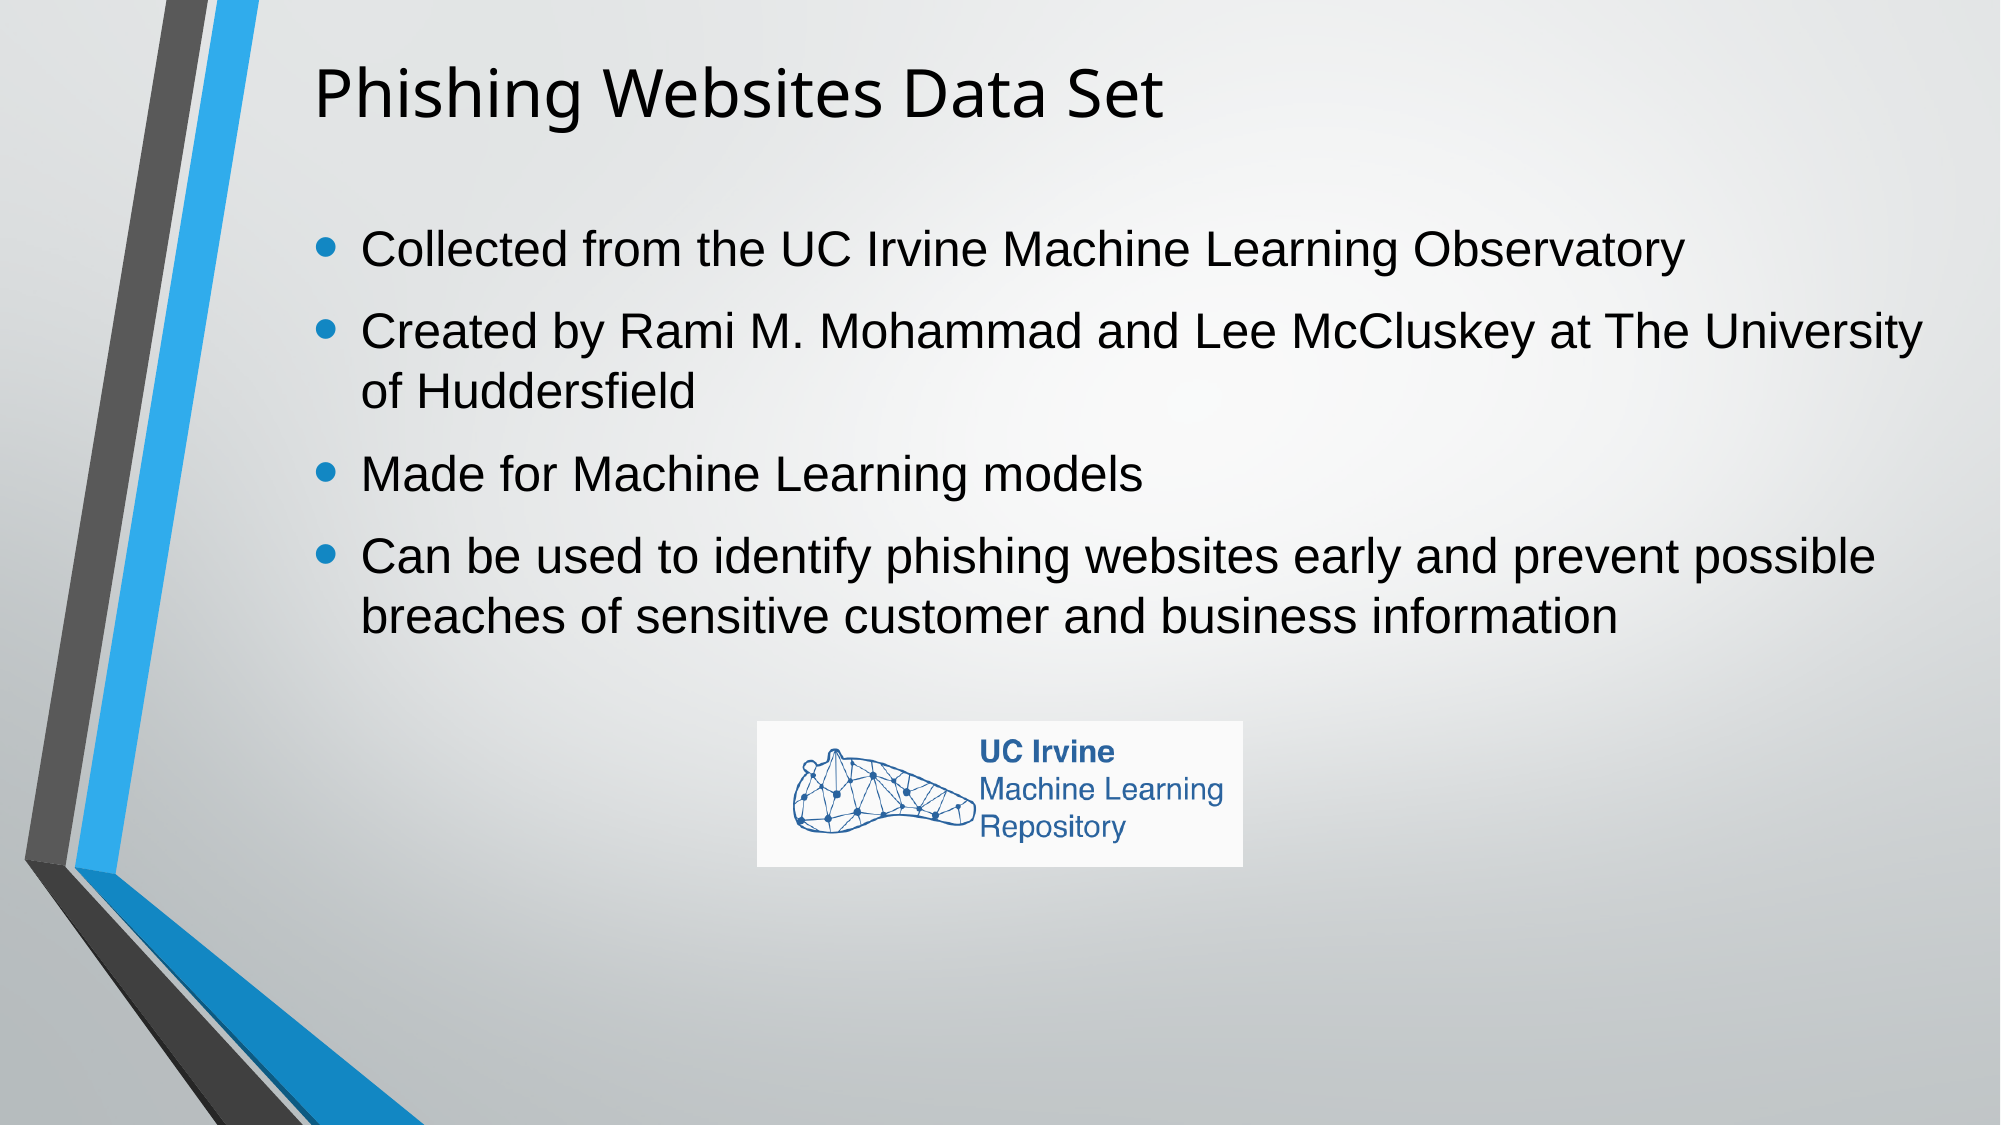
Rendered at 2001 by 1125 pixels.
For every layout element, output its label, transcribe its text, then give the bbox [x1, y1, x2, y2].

picture [757, 721, 1243, 867]
list Collected from the UC Irvine Machine Learning Observatory Created by Rami M. Mohammad and Lee McCluskey at The University of Huddersfield Made for Machine Learning models Can be used to identify phishing websites early and prevent possible breaches of sensitive customer and business information [298, 208, 1943, 722]
title Phishing Websites Data Set [298, 7, 1943, 175]
